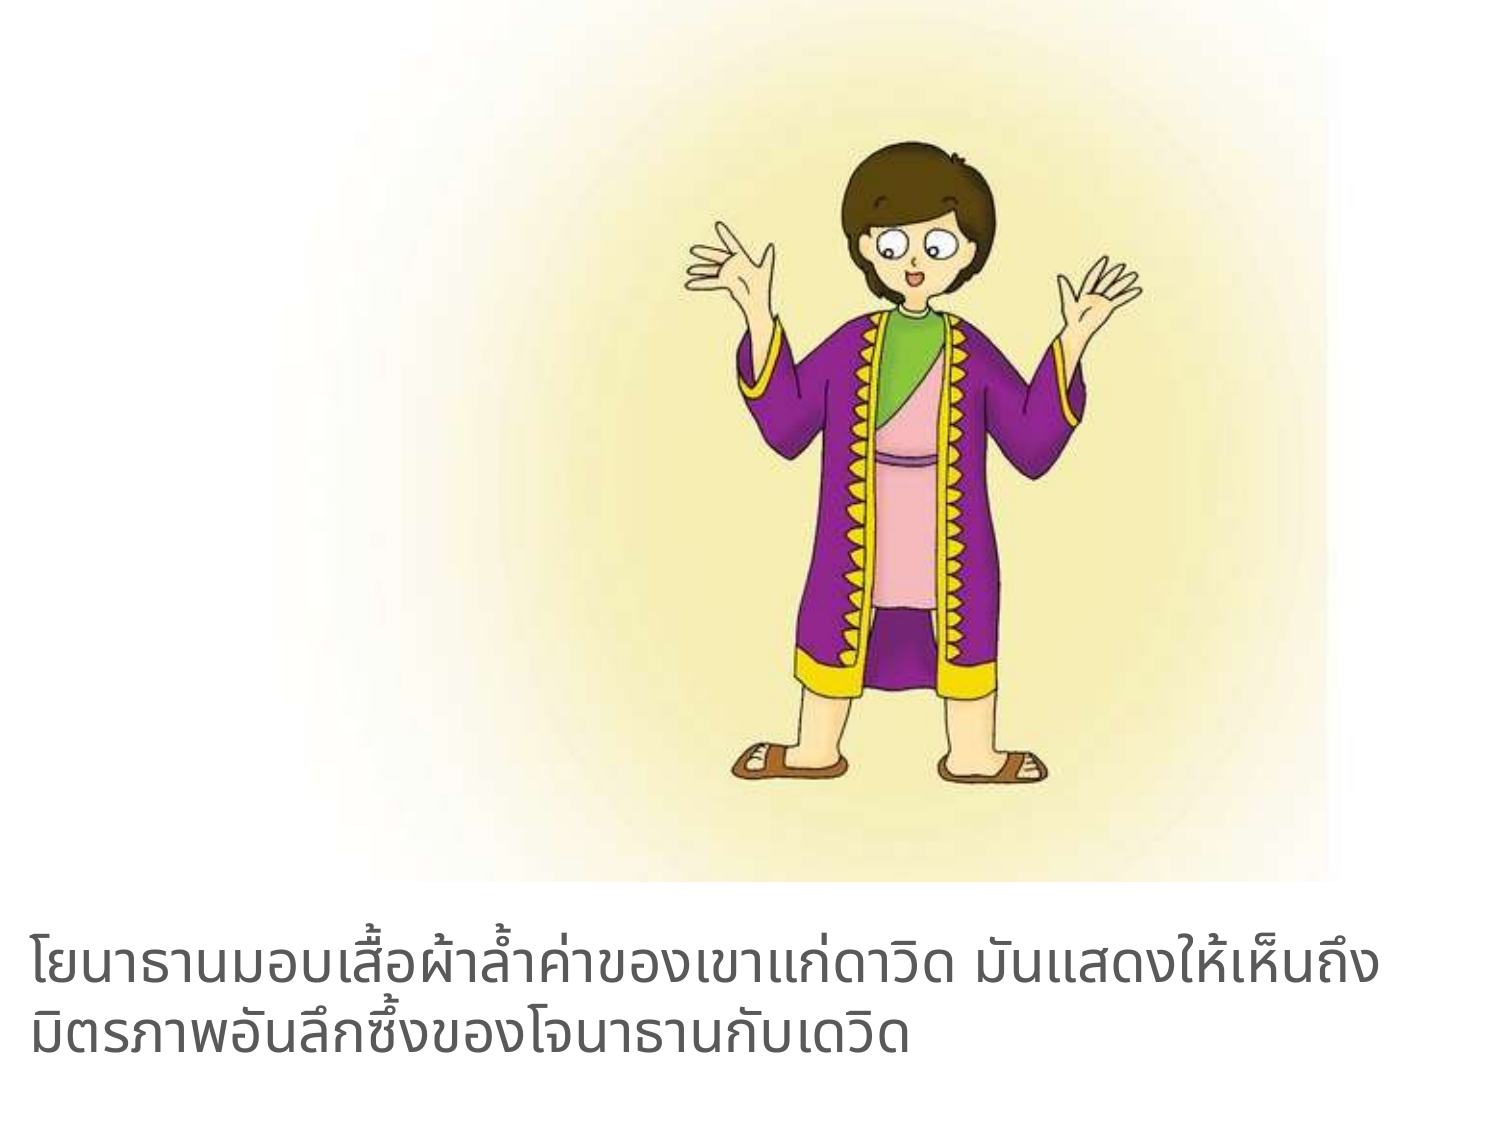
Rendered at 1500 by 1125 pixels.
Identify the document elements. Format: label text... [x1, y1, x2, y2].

text_box โยนาธานมอบเสื้อผ้าล้ำค่าของเขาแก่ดาวิด มันแสดงให้เห็นถึงมิตรภาพอันลึกซึ้งของโจนาธานกับเดวิด [14, 916, 1436, 1072]
picture [125, 0, 1375, 882]
